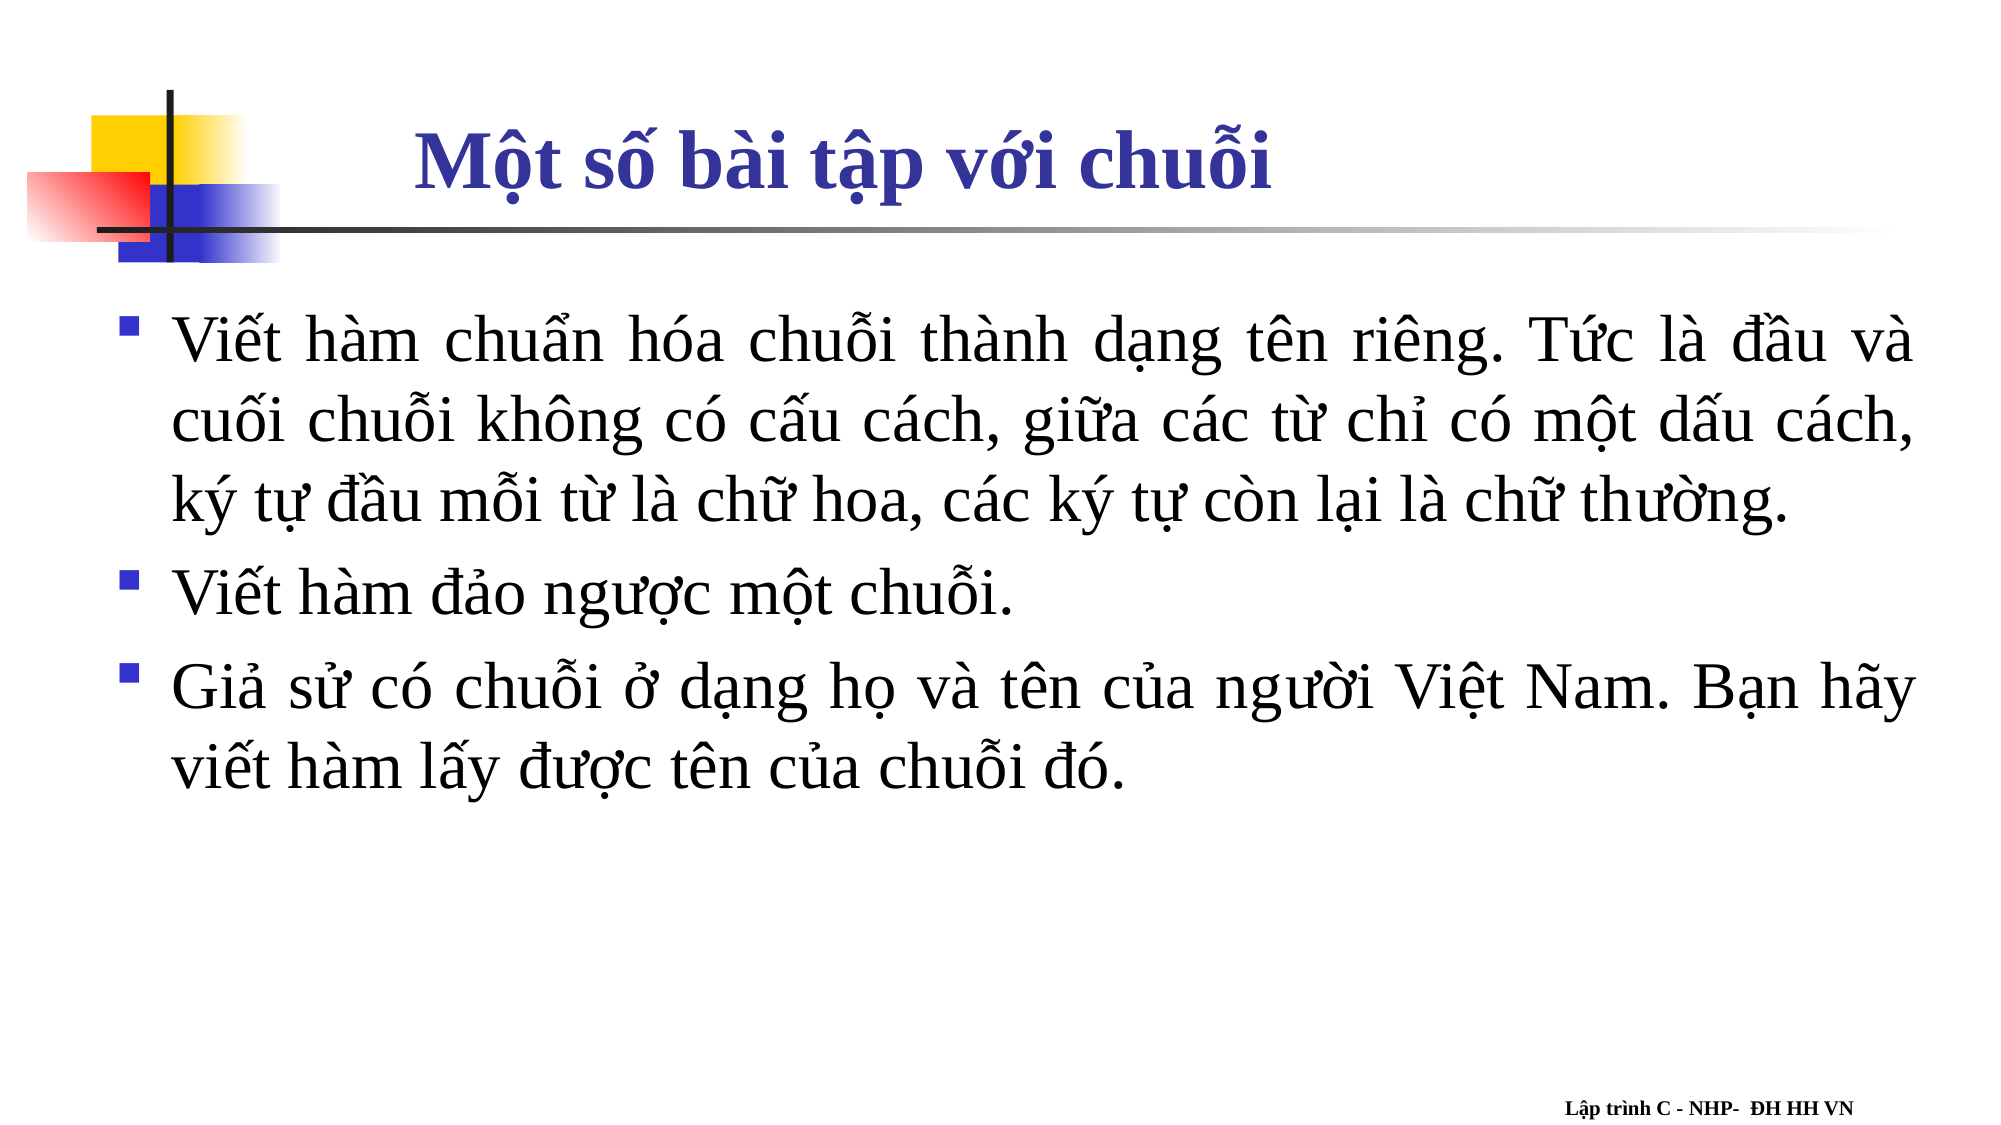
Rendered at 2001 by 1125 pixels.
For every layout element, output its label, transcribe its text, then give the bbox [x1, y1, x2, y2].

footer Lập trình C - NHP- ĐH HH VN [1550, 1087, 1984, 1125]
list Viết hàm chuẩn hóa chuỗi thành dạng tên riêng. Tức là đầu và cuối chuỗi không có cấu cách, giữa các từ chỉ có một dấu cách, ký tự đầu mỗi từ là chữ hoa, các ký tự còn lại là chữ thường. Viết hàm đảo ngược một chuỗi. Giả sử có chuỗi ở dạng họ và tên của người Việt Nam. Bạn hãy viết hàm lấy được tên của chuỗi đó. [99, 287, 1934, 1050]
text_box Một số bài tập với chuỗi [399, 93, 1313, 213]
